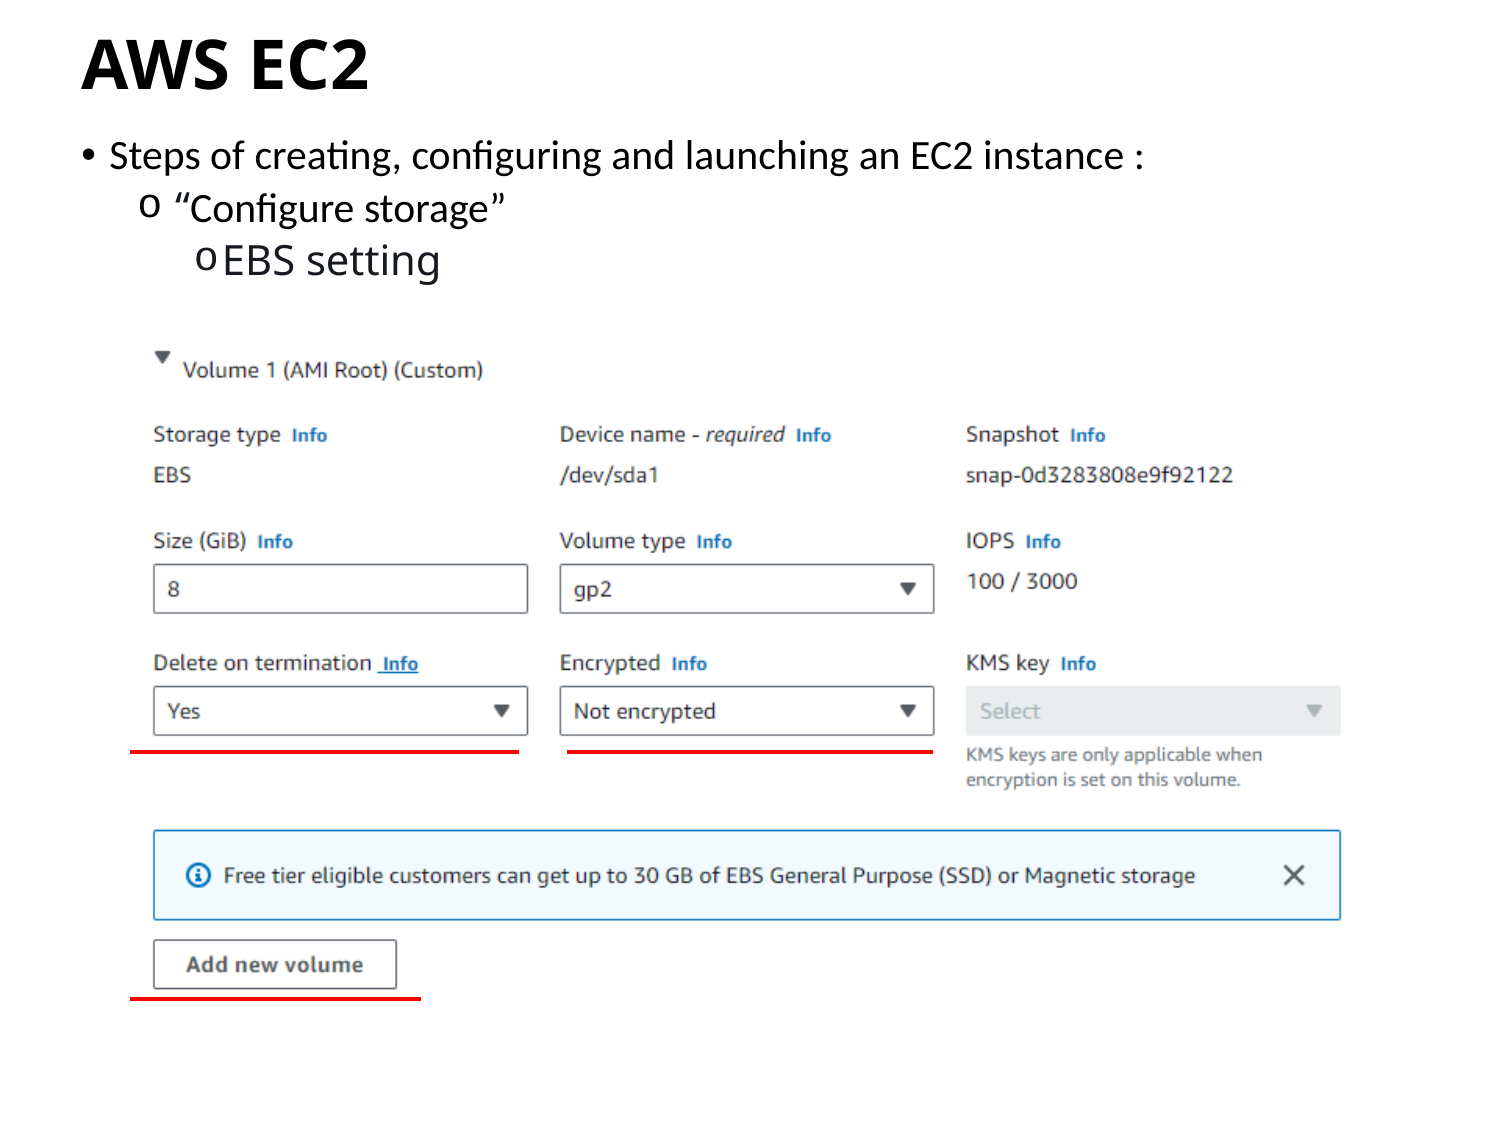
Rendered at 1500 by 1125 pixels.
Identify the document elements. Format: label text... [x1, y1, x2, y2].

picture [130, 334, 1360, 999]
list Steps of creating, configuring and launching an EC2 instance : “Configure storage” EBS setting [66, 126, 1360, 427]
title AWS EC2 [66, 7, 838, 126]
